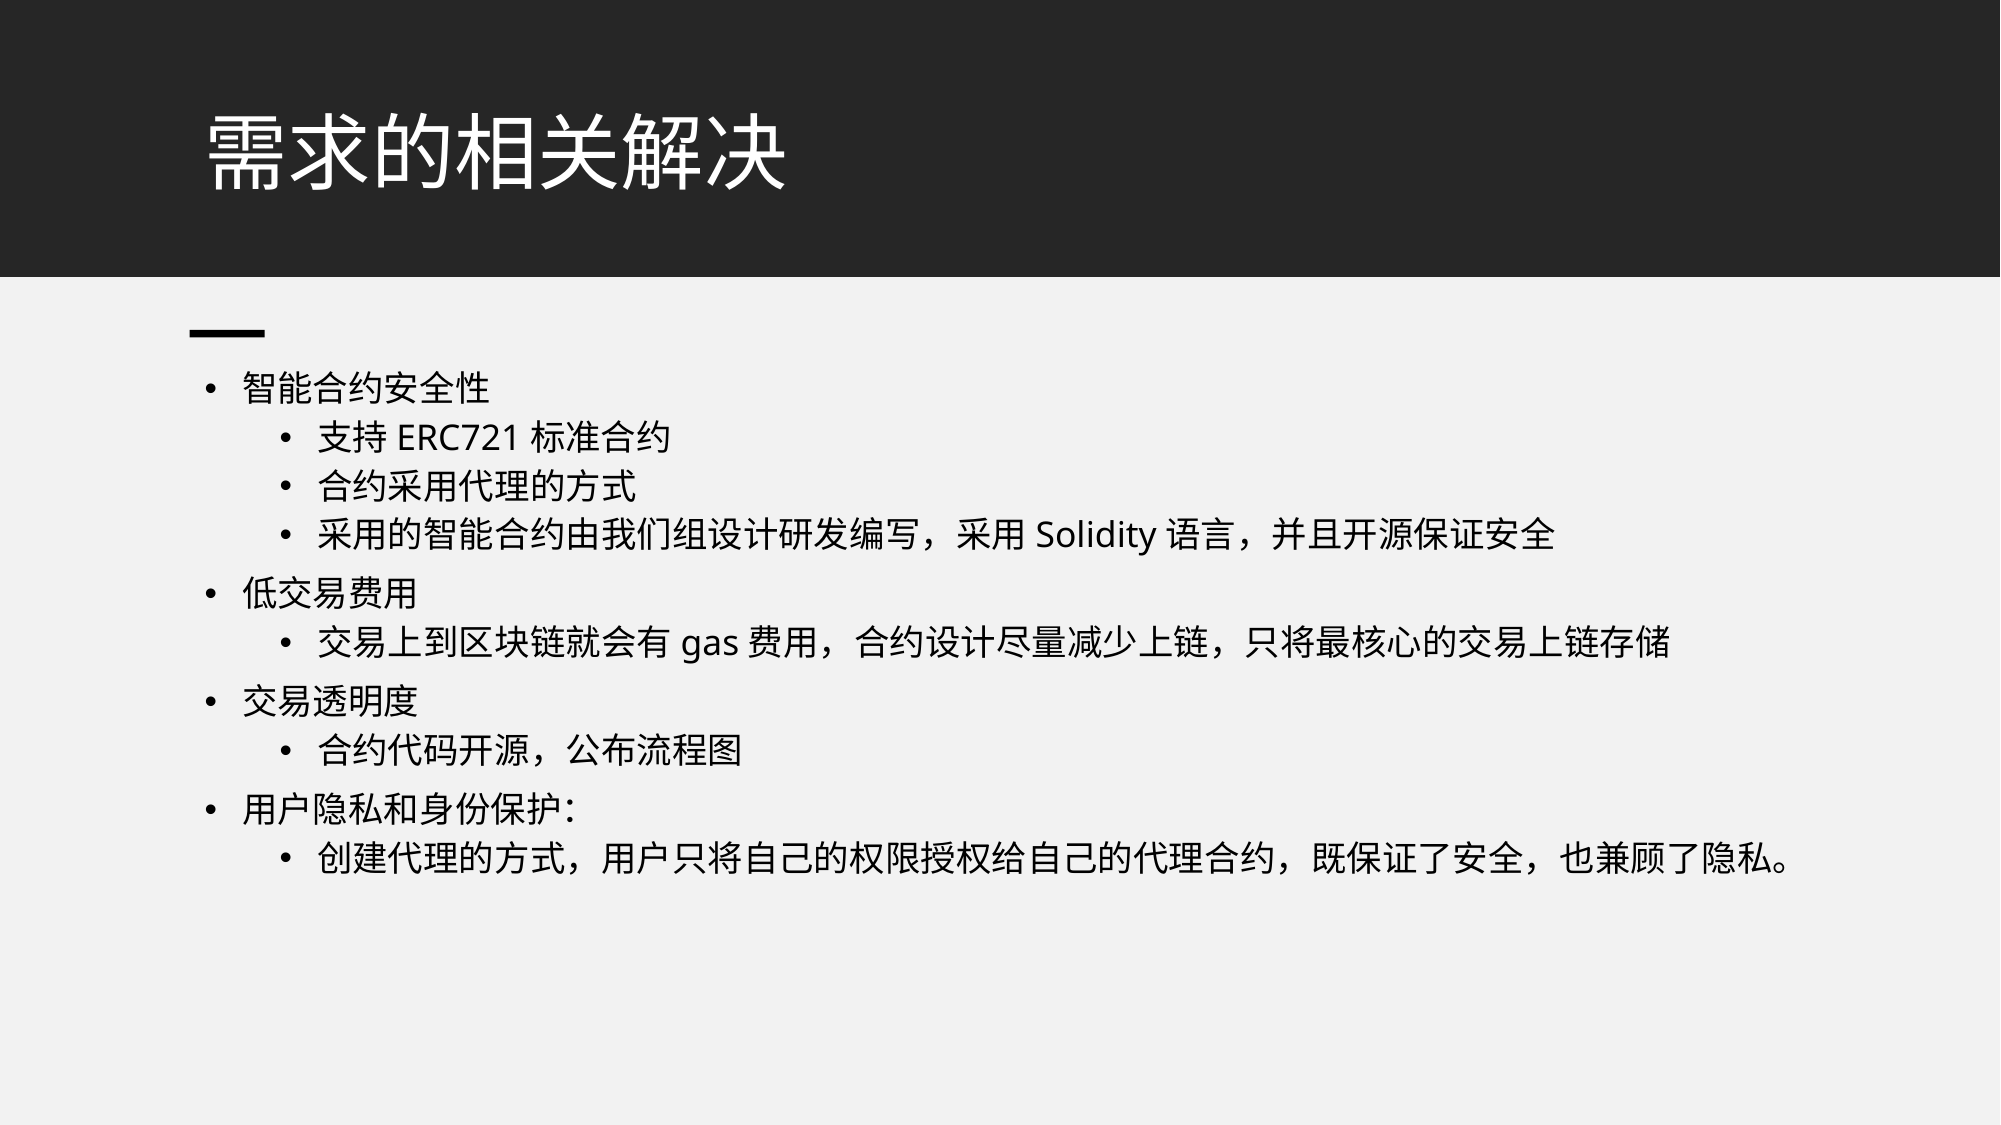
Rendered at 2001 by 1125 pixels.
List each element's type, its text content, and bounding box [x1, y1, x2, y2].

list 智能合约安全性 支持ERC721标准合约 合约采用代理的方式 采用的智能合约由我们组设计研发编写，采用Solidity语言，并且开源保证安全 低交易费用 交易上到区块链就会有gas费用，合约设计尽量减少上链，只将最核心的交易上链存储 交易透明度 合约代码开源，公布流程图 用户隐私和身份保护： 创建代理的方式，用户只将自己的权限授权给自己的代理合约，既保证了安全，也兼顾了隐私。 [189, 363, 1811, 1014]
text_box [189, 329, 266, 338]
text_box [0, 0, 2000, 276]
text_box [0, 276, 2000, 1125]
title 需求的相关解决 [189, 104, 1812, 253]
